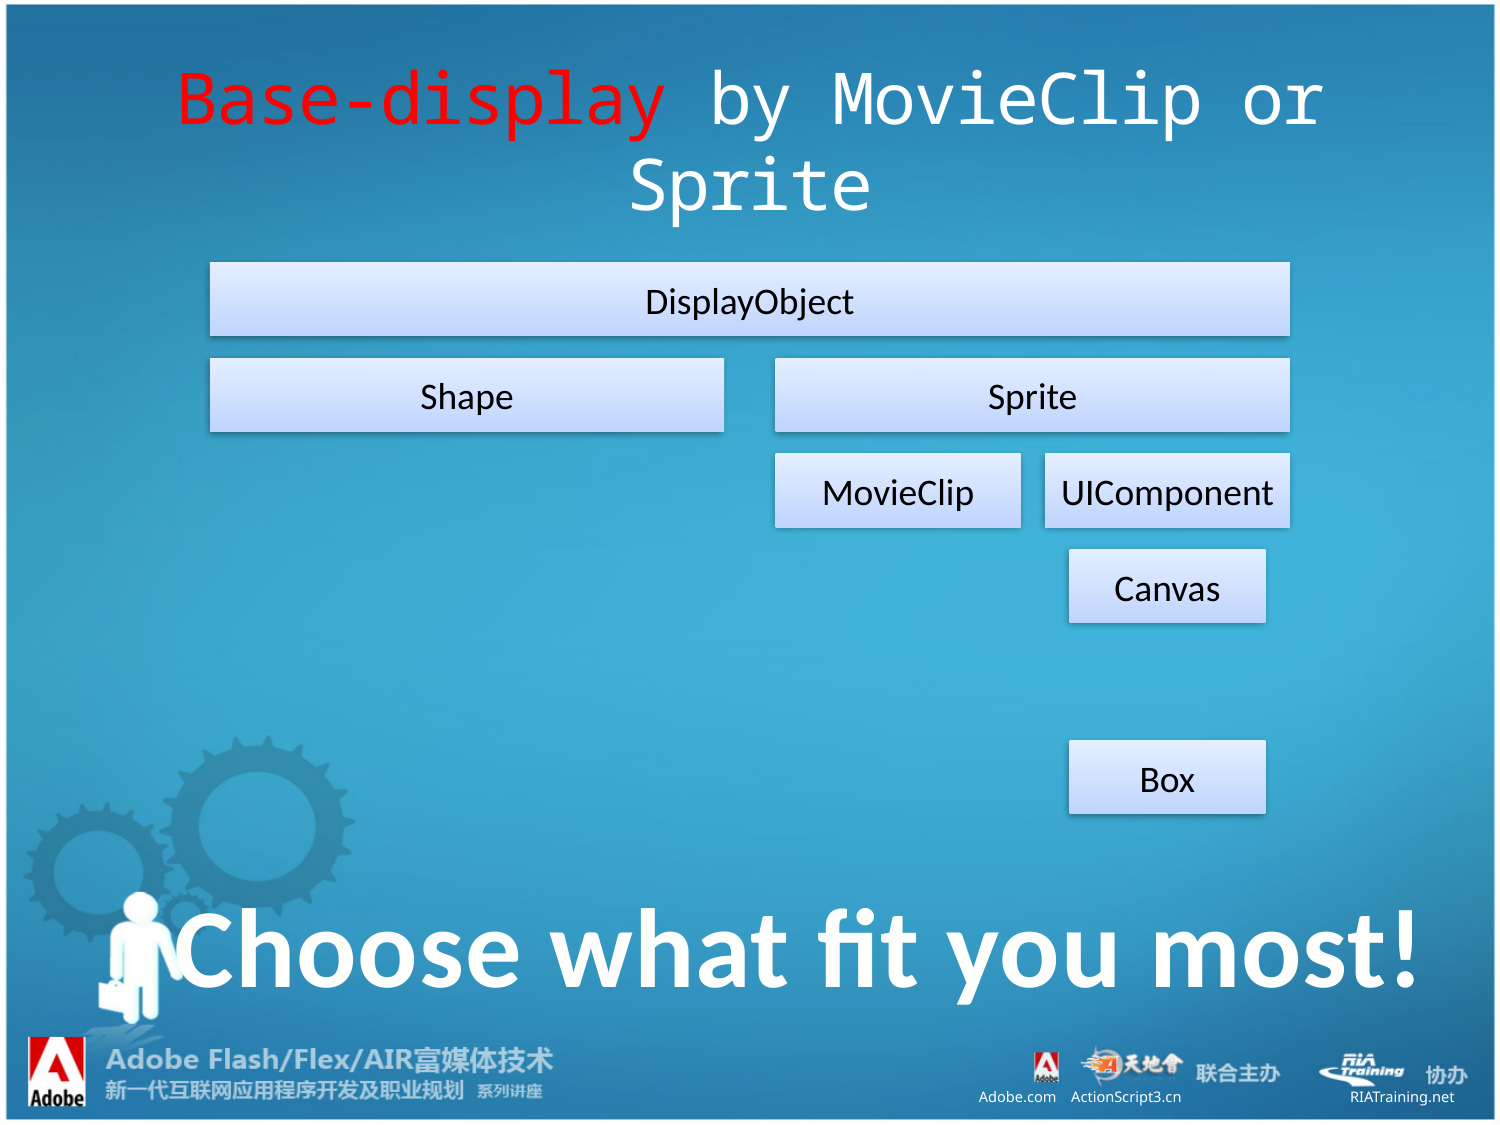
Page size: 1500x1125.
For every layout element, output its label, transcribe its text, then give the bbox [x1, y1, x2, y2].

text_box Choose what fit you most! [159, 867, 1442, 1018]
title Base-display by MovieClip or Sprite [75, 45, 1425, 233]
picture [0, 0, 1500, 1125]
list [74, 262, 1426, 1006]
